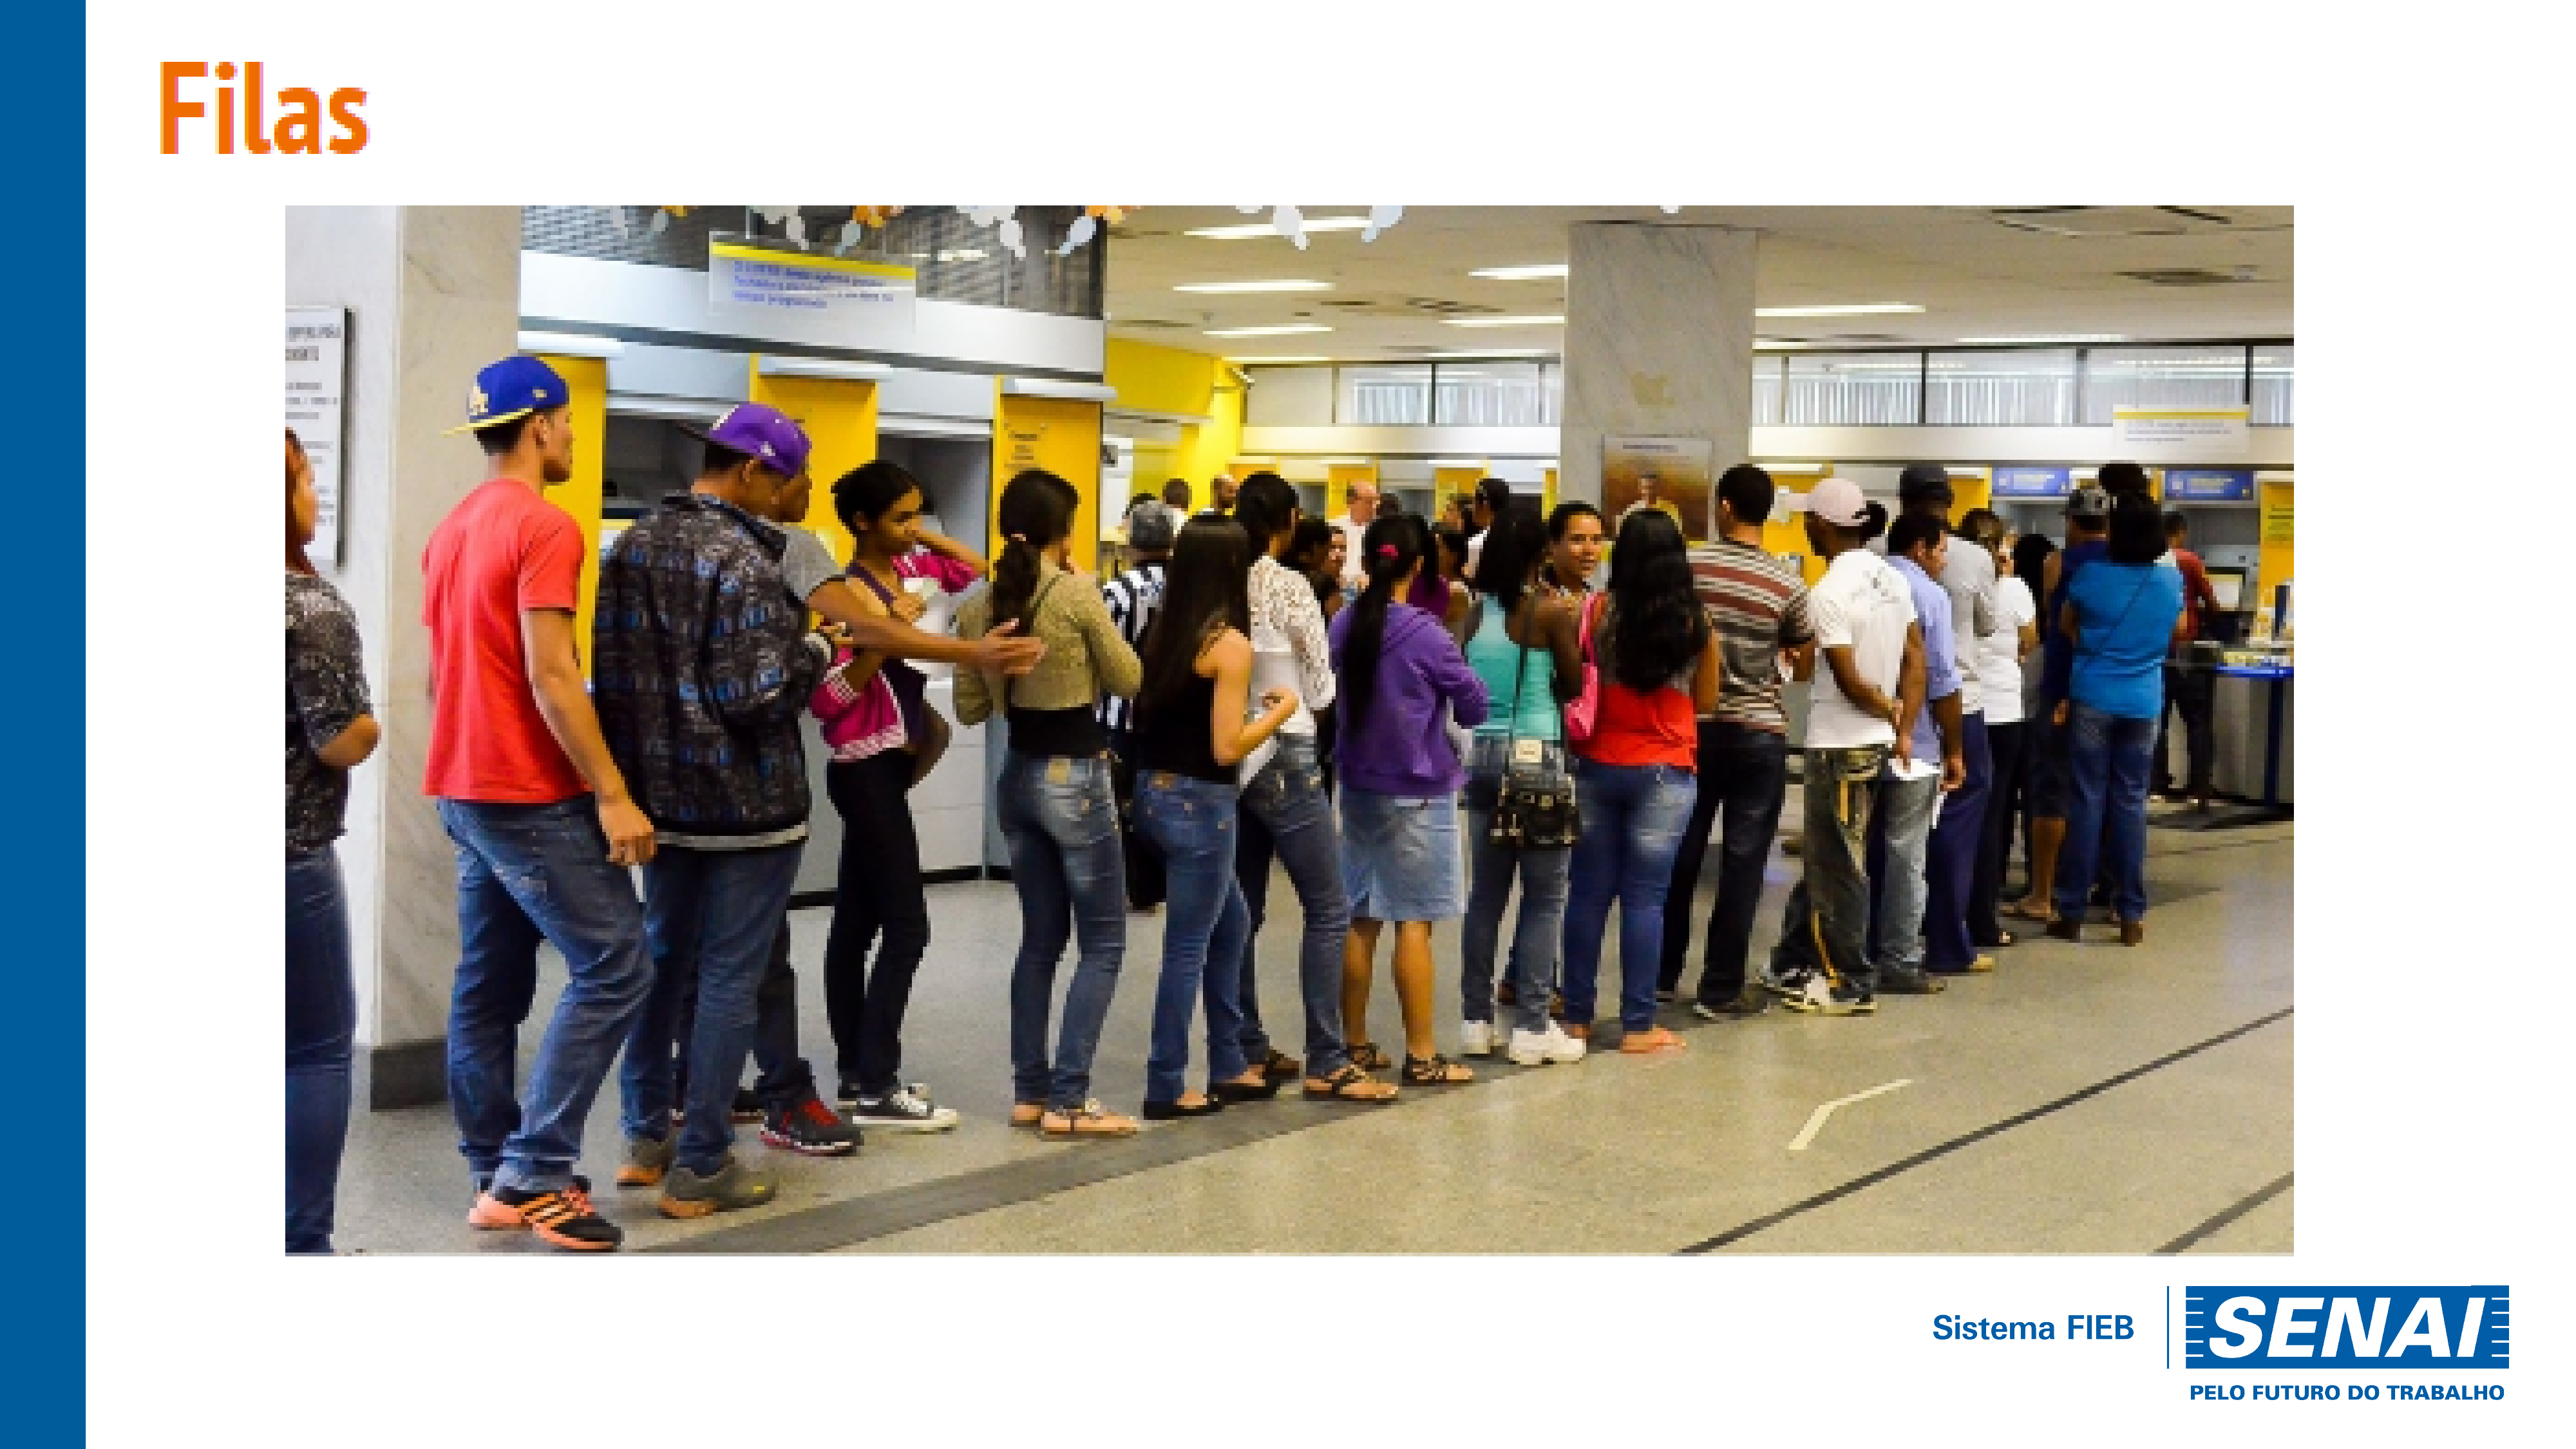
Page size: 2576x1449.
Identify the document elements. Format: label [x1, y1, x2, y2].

picture [135, 0, 2509, 1400]
